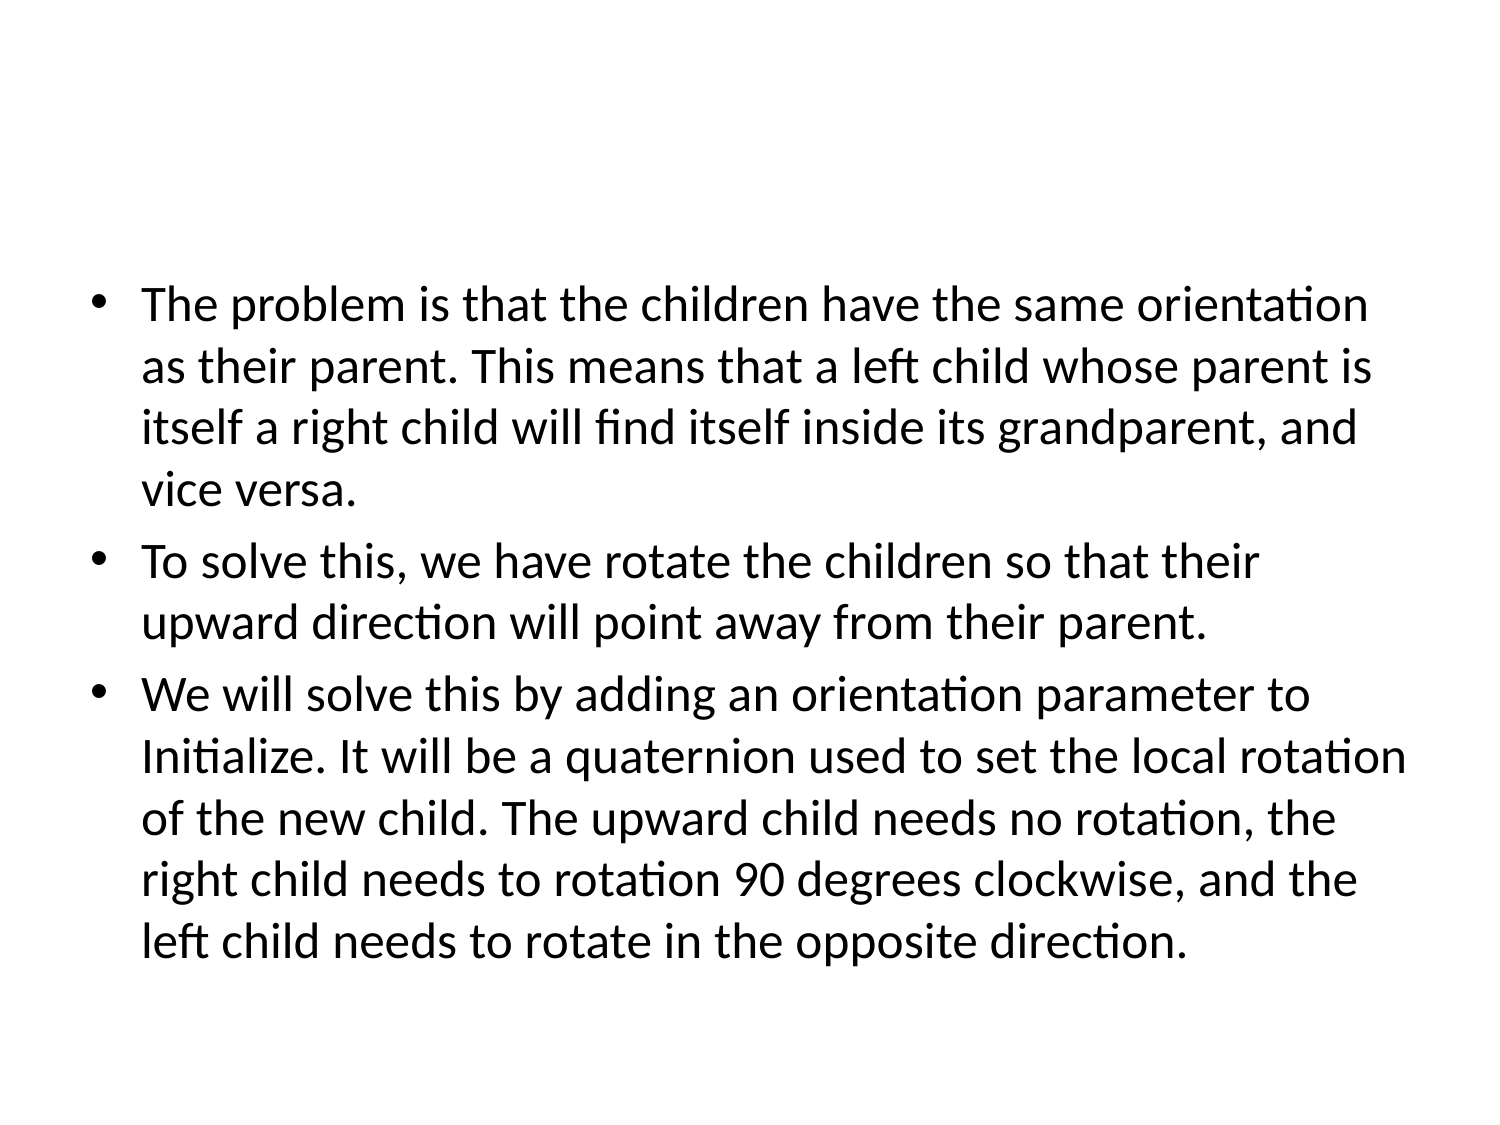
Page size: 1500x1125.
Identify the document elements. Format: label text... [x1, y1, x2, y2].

list The problem is that the children have the same orientation as their parent. This means that a left child whose parent is itself a right child will find itself inside its grandparent, and vice versa. To solve this, we have rotate the children so that their upward direction will point away from their parent. We will solve this by adding an orientation parameter to Initialize. It will be a quaternion used to set the local rotation of the new child. The upward child needs no rotation, the right child needs to rotation 90 degrees clockwise, and the left child needs to rotate in the opposite direction. [75, 262, 1425, 1005]
